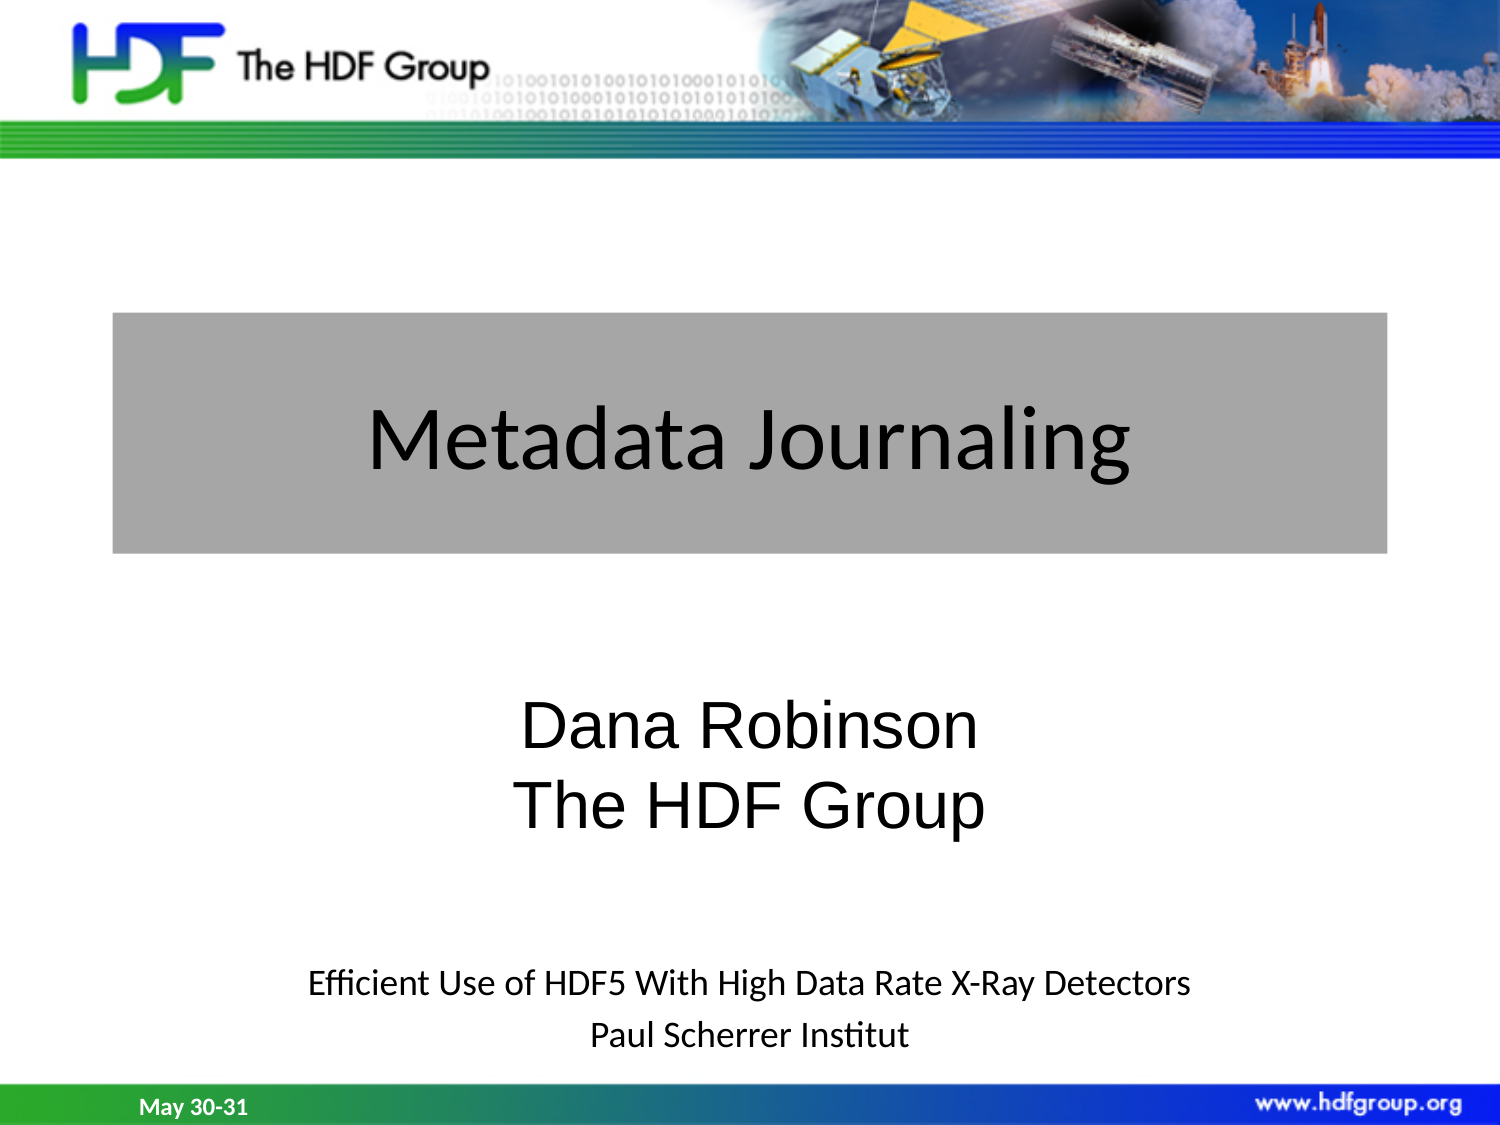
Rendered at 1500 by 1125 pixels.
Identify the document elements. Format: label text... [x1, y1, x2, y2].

title Metadata Journaling [112, 312, 1388, 554]
list Efficient Use of HDF5 With High Data Rate X-Ray Detectors Paul Scherrer Institut [37, 950, 1463, 1063]
subtitle Dana Robinson The HDF Group [225, 675, 1275, 888]
picture [0, 0, 1500, 1125]
